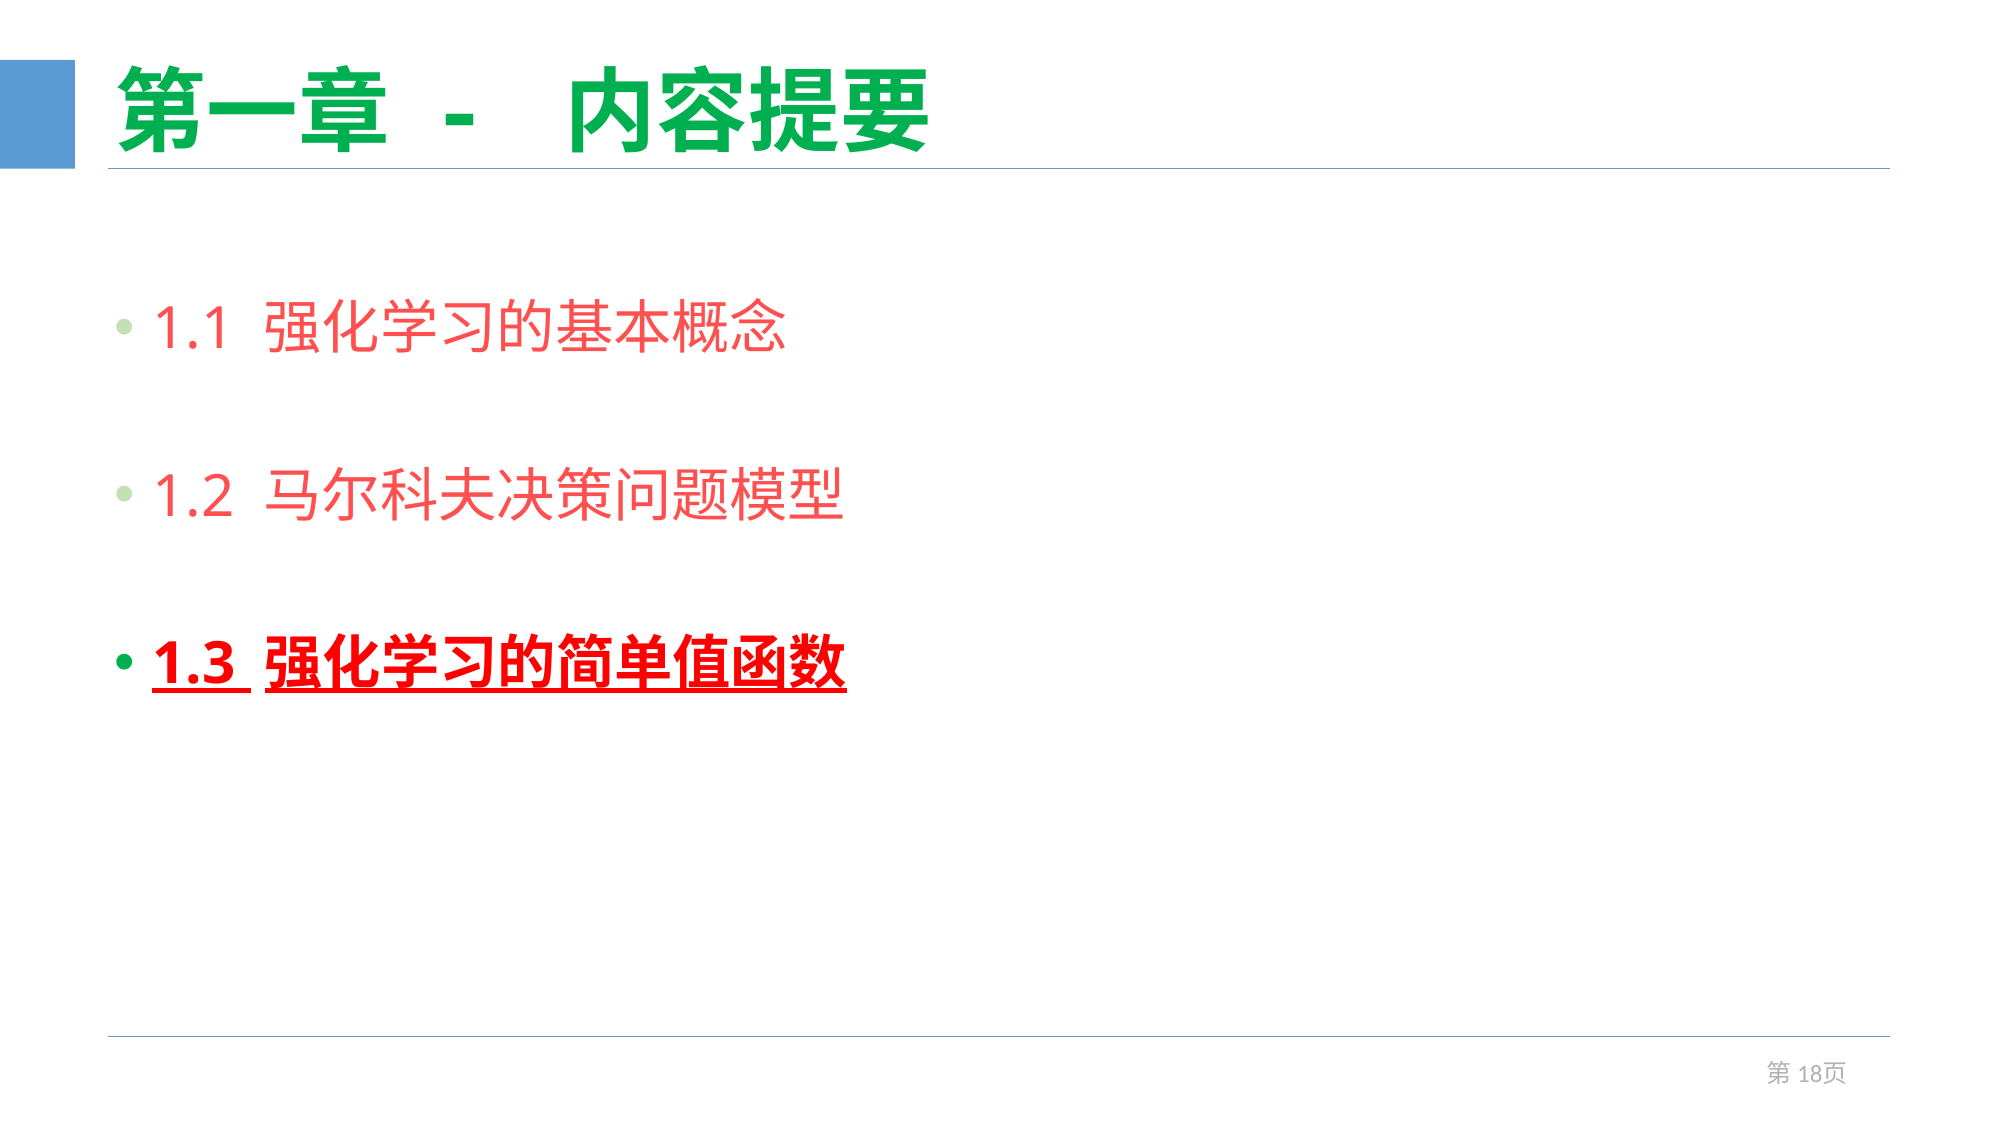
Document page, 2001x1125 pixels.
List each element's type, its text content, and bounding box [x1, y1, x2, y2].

slide_number 第18页 [1412, 1042, 1863, 1103]
list 1.1 强化学习的基本概念 1.2 马尔科夫决策问题模型 1.3 强化学习的简单值函数 [99, 200, 1900, 1010]
title 第一章 - 内容提要 [99, 6, 1959, 224]
